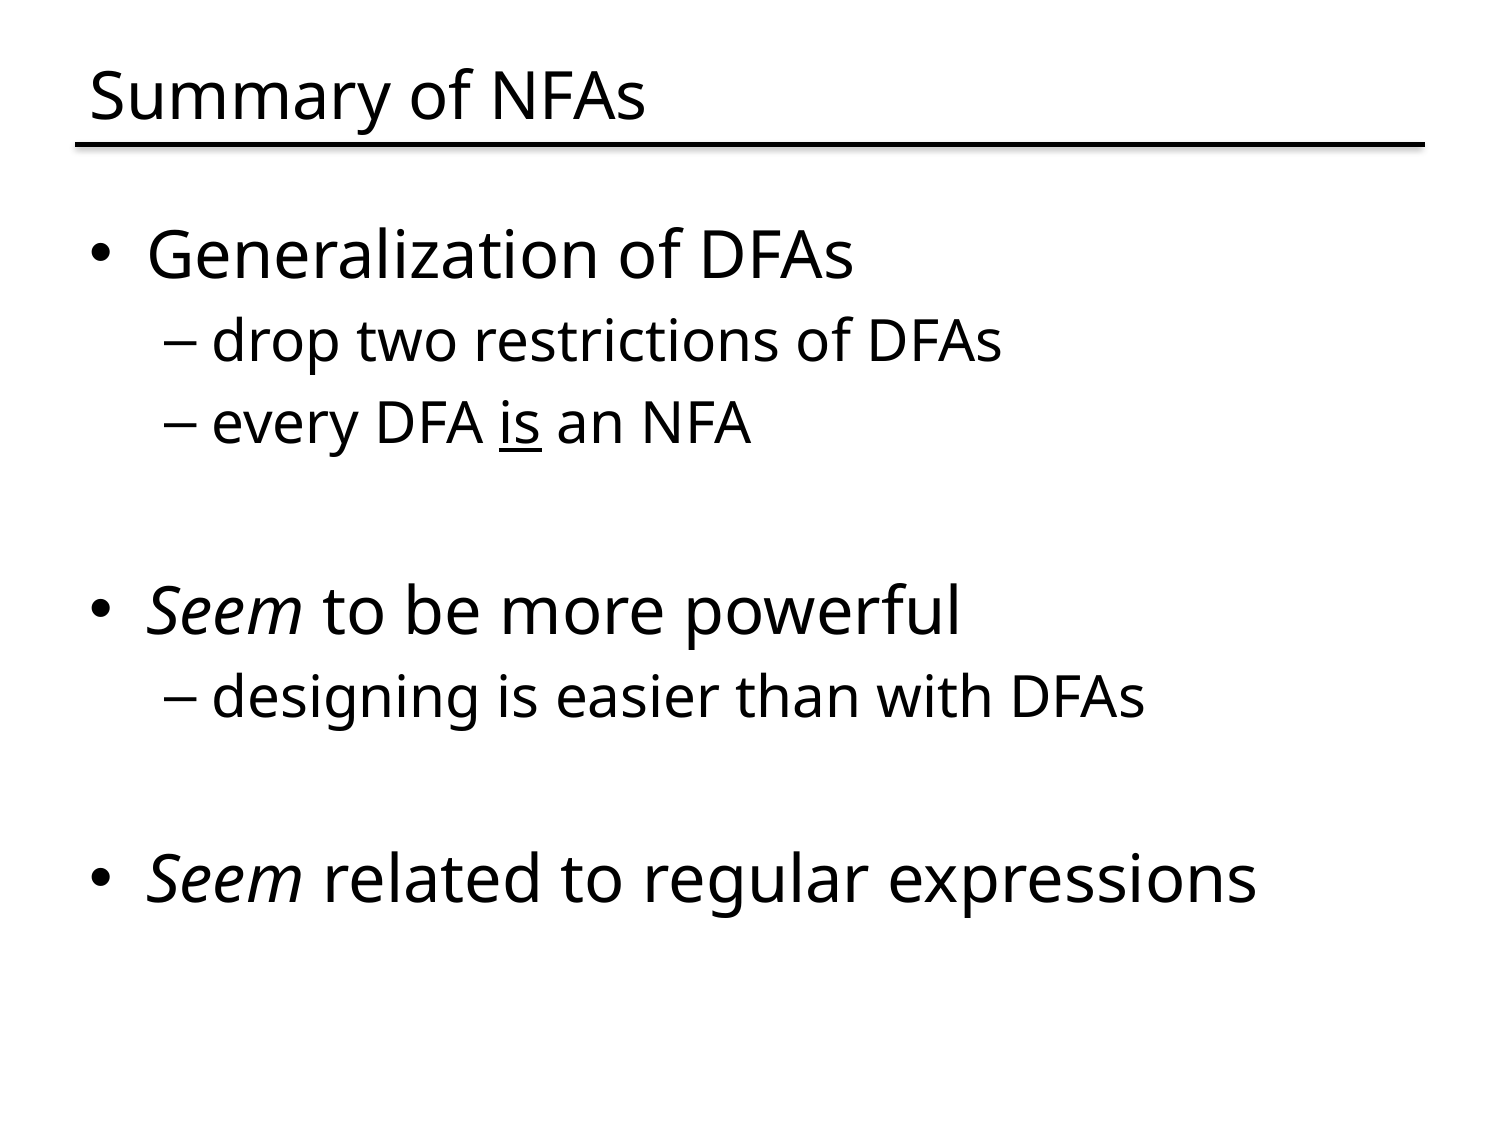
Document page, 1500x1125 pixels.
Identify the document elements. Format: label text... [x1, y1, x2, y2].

list Generalization of DFAs drop two restrictions of DFAs every DFA is an NFA Seem to be more powerful designing is easier than with DFAs Seem related to regular expressions [75, 204, 1425, 1048]
title Summary of NFAs [75, 45, 1425, 145]
